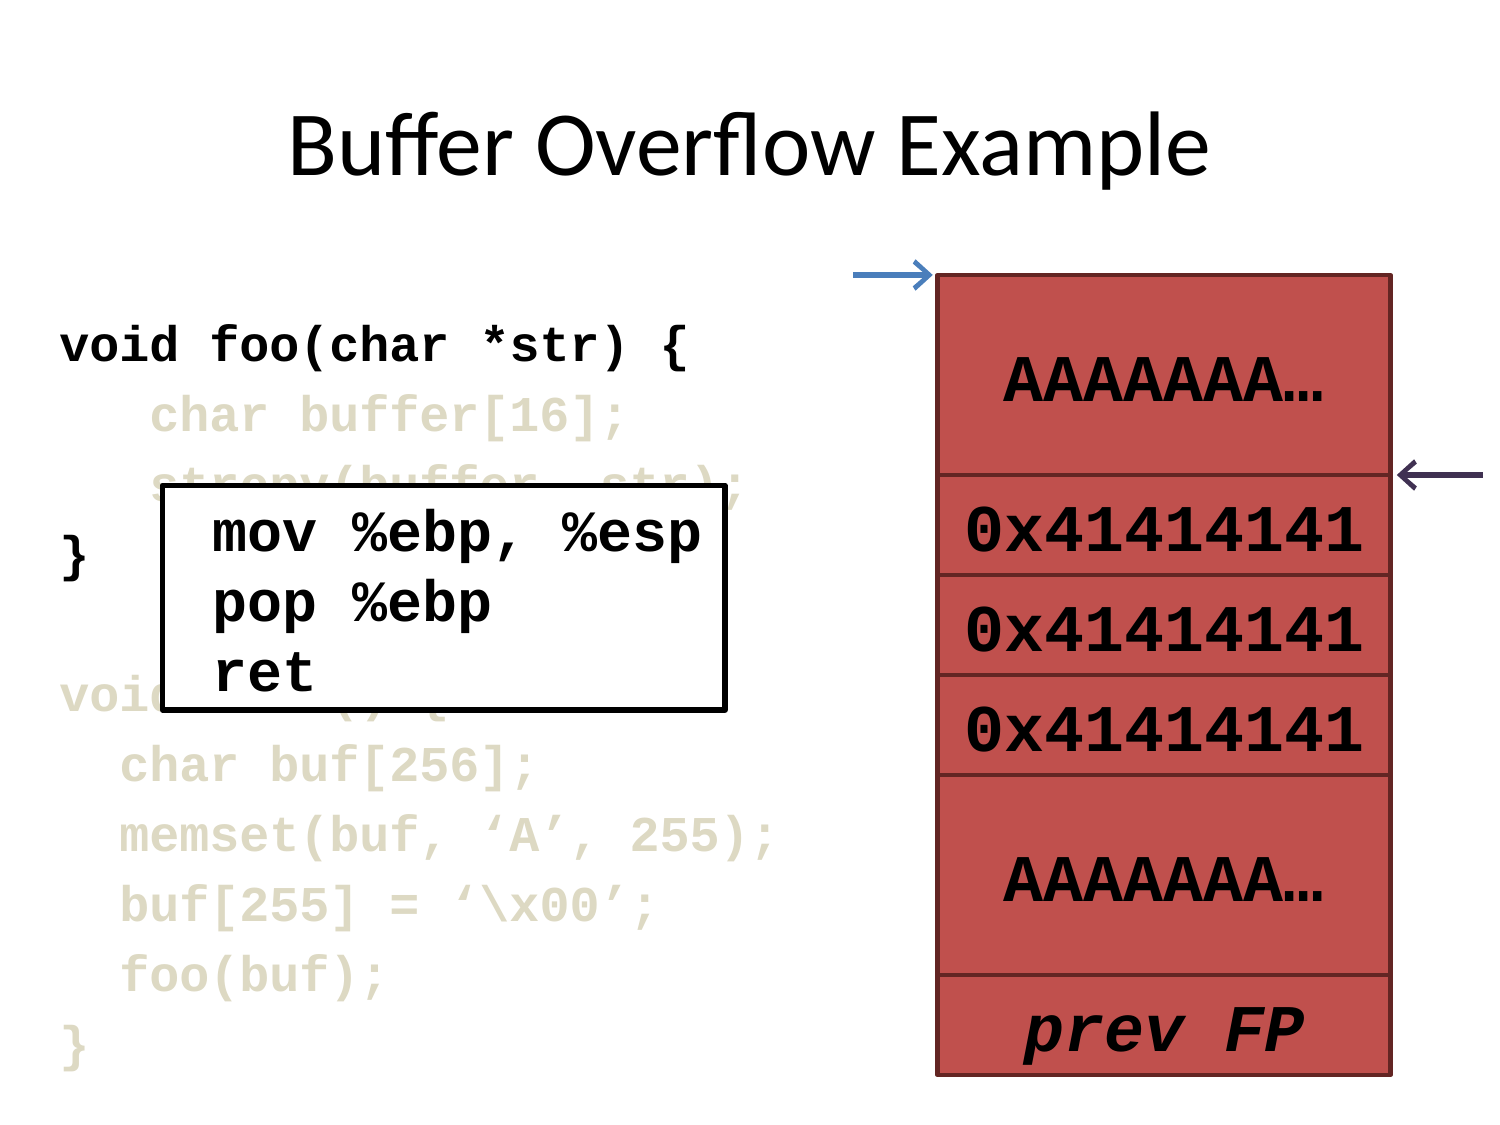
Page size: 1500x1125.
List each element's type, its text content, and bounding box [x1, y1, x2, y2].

text_box 0x41414141 [935, 677, 1393, 777]
list void foo(char *str) { char buffer[16]; strcpy(buffer, str); } void main() { char buf[256]; memset(buf, ‘A’, 255); buf[255] = ‘\x00’; foo(buf); } [24, 303, 935, 1063]
text_box mov %ebp, %esp pop %ebp ret [162, 485, 725, 710]
text_box AAAAAAA… [935, 273, 1393, 477]
text_box AAAAAAA… [935, 777, 1393, 973]
text_box 0x41414141 [935, 477, 1393, 577]
title Buffer Overflow Example [75, 45, 1425, 233]
text_box prev FP [935, 973, 1393, 1077]
text_box 0x41414141 [935, 577, 1393, 677]
